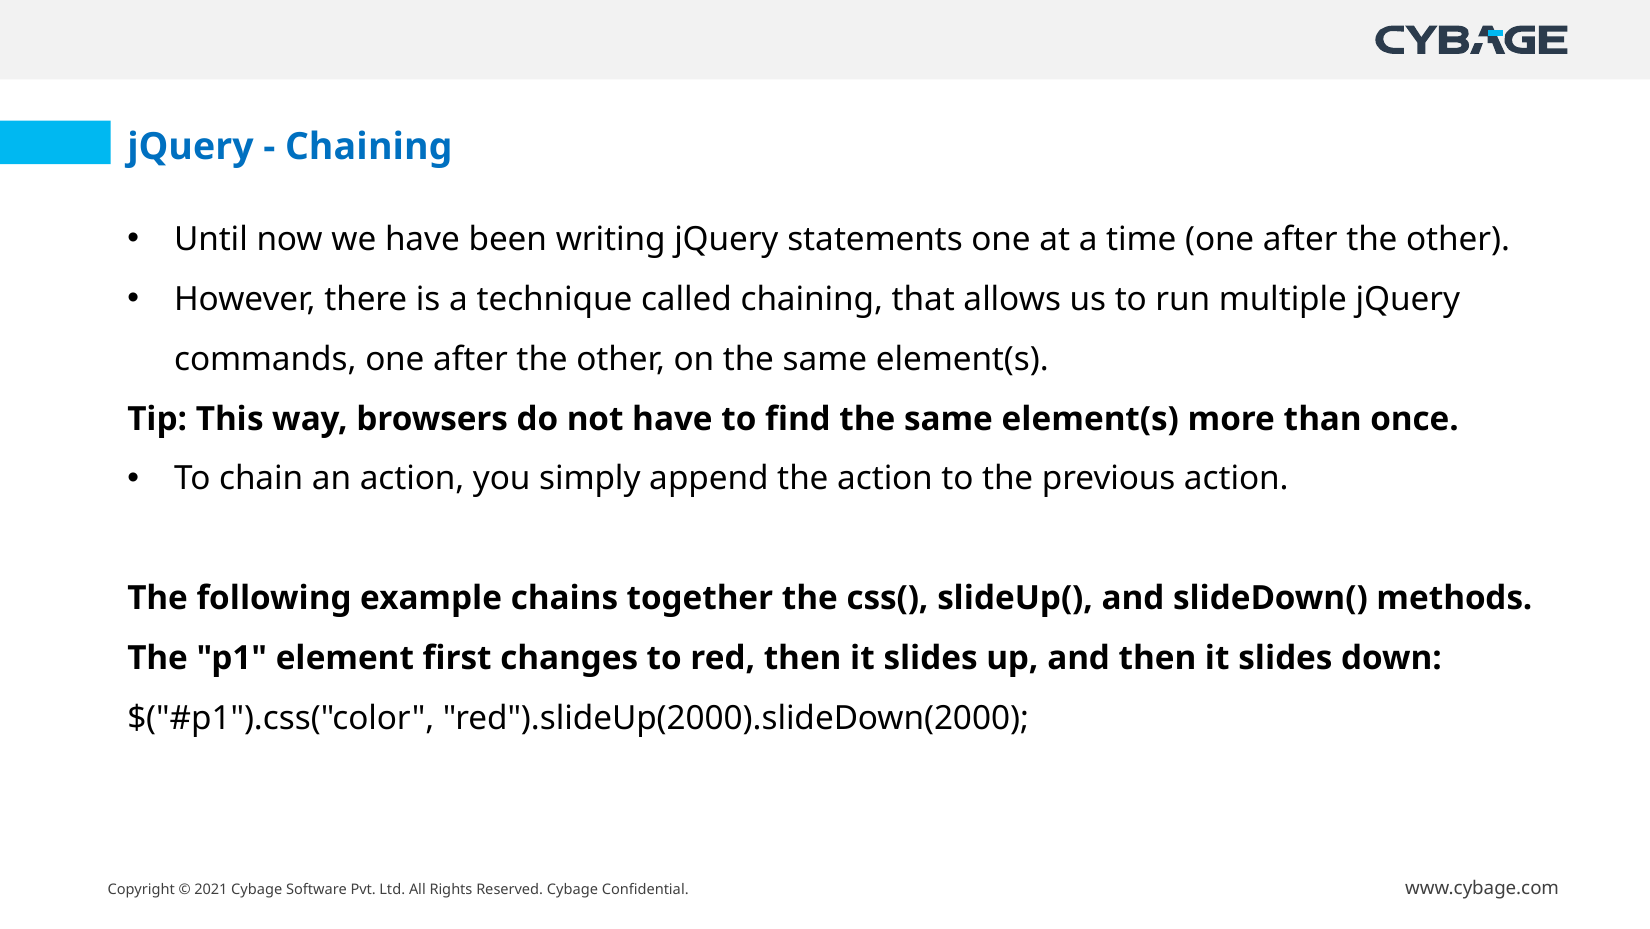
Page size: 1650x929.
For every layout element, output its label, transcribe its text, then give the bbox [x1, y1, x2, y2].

text_box [0, 118, 110, 166]
text_box Until now we have been writing jQuery statements one at a time (one after the other). However, there is a technique called chaining, that allows us to run multiple jQuery commands, one after the other, on the same element(s). Tip: This way, browsers do not have to find the same element(s) more than once. To chain an action, you simply append the action to the previous action. The following example chains together the css(), slideUp(), and slideDown() methods. The "p1" element first changes to red, then it slides up, and then it slides down: $("#p1").css("color", "red").slideUp(2000).slideDown(2000); [110, 189, 1589, 915]
text_box jQuery - Chaining [110, 114, 1075, 189]
